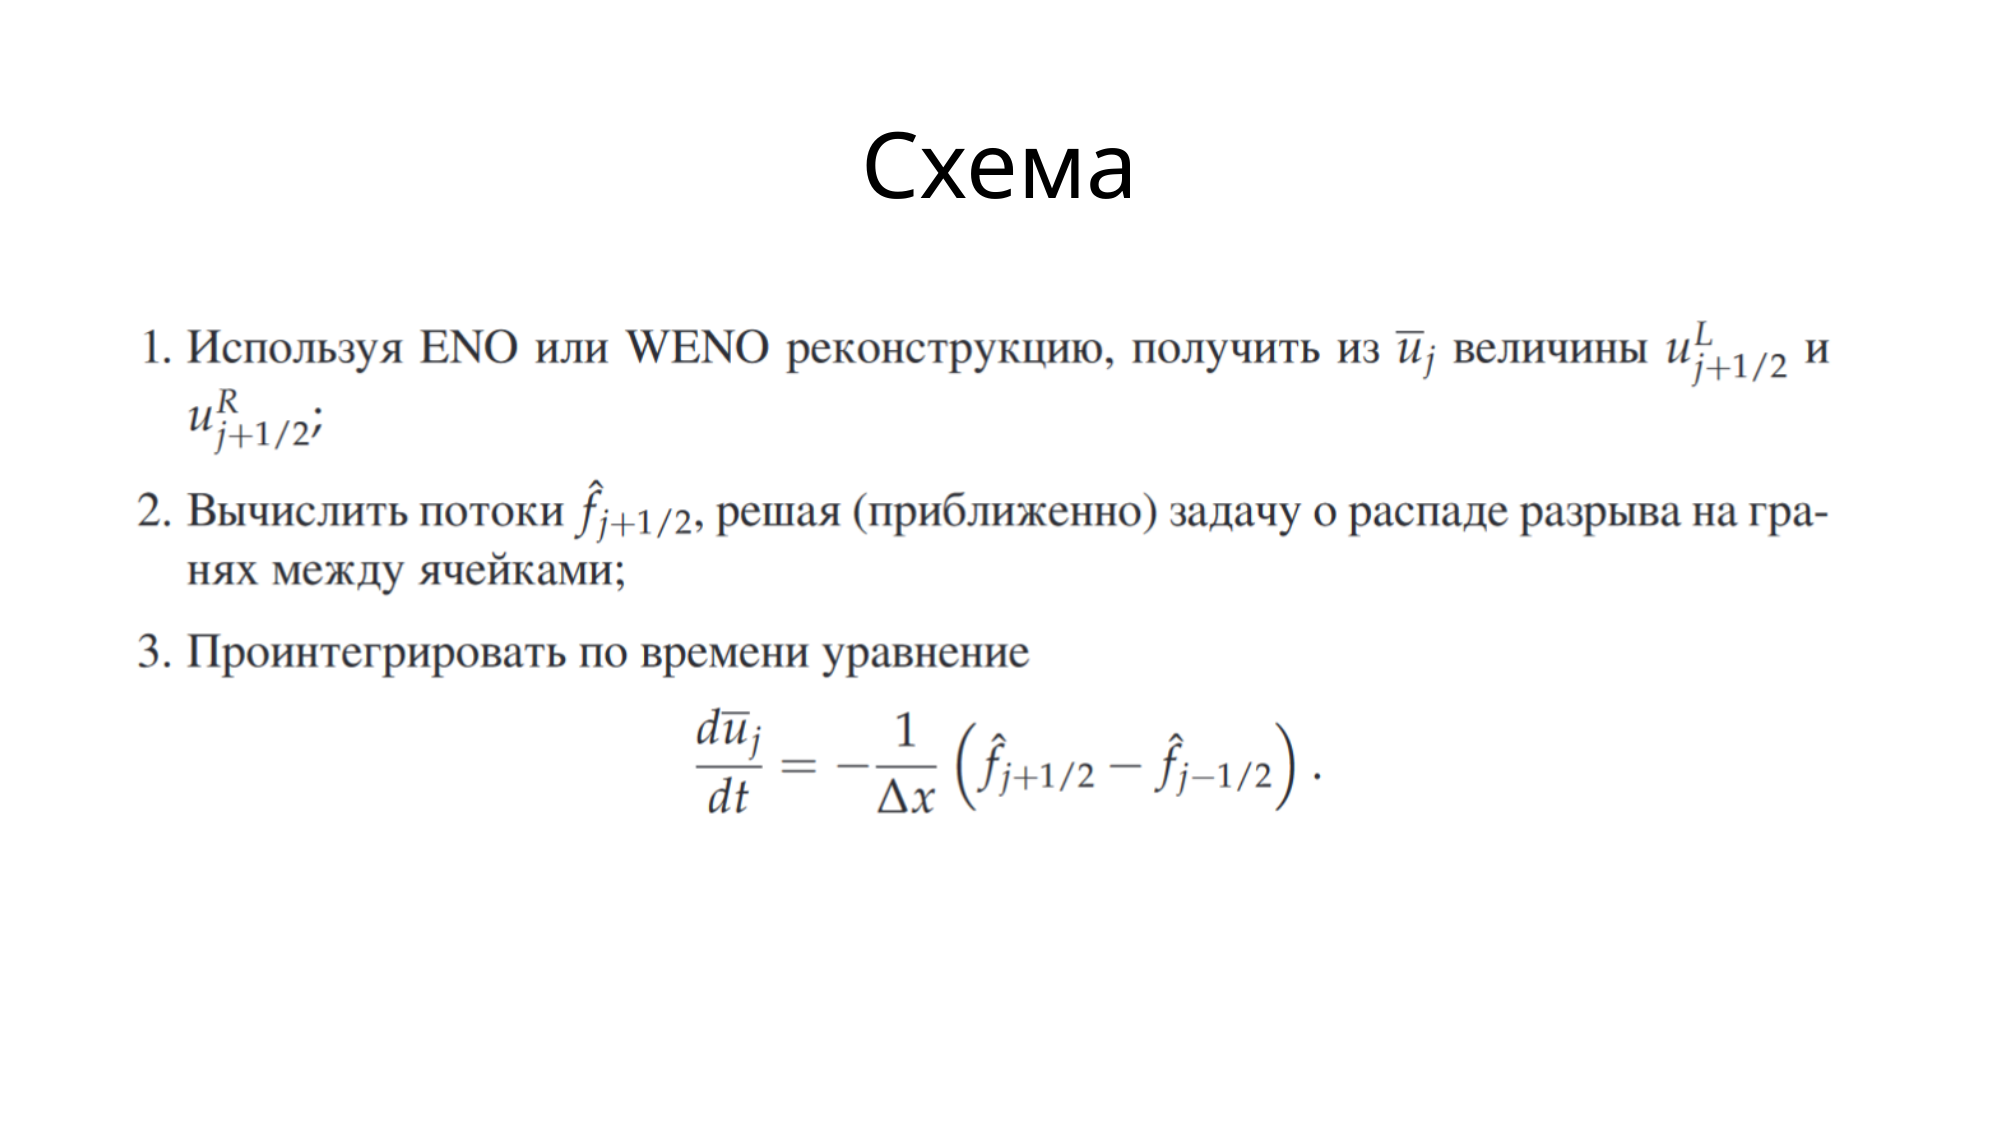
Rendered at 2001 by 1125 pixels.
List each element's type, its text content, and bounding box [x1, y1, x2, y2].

title Схема [137, 59, 1863, 278]
picture [110, 299, 1890, 857]
